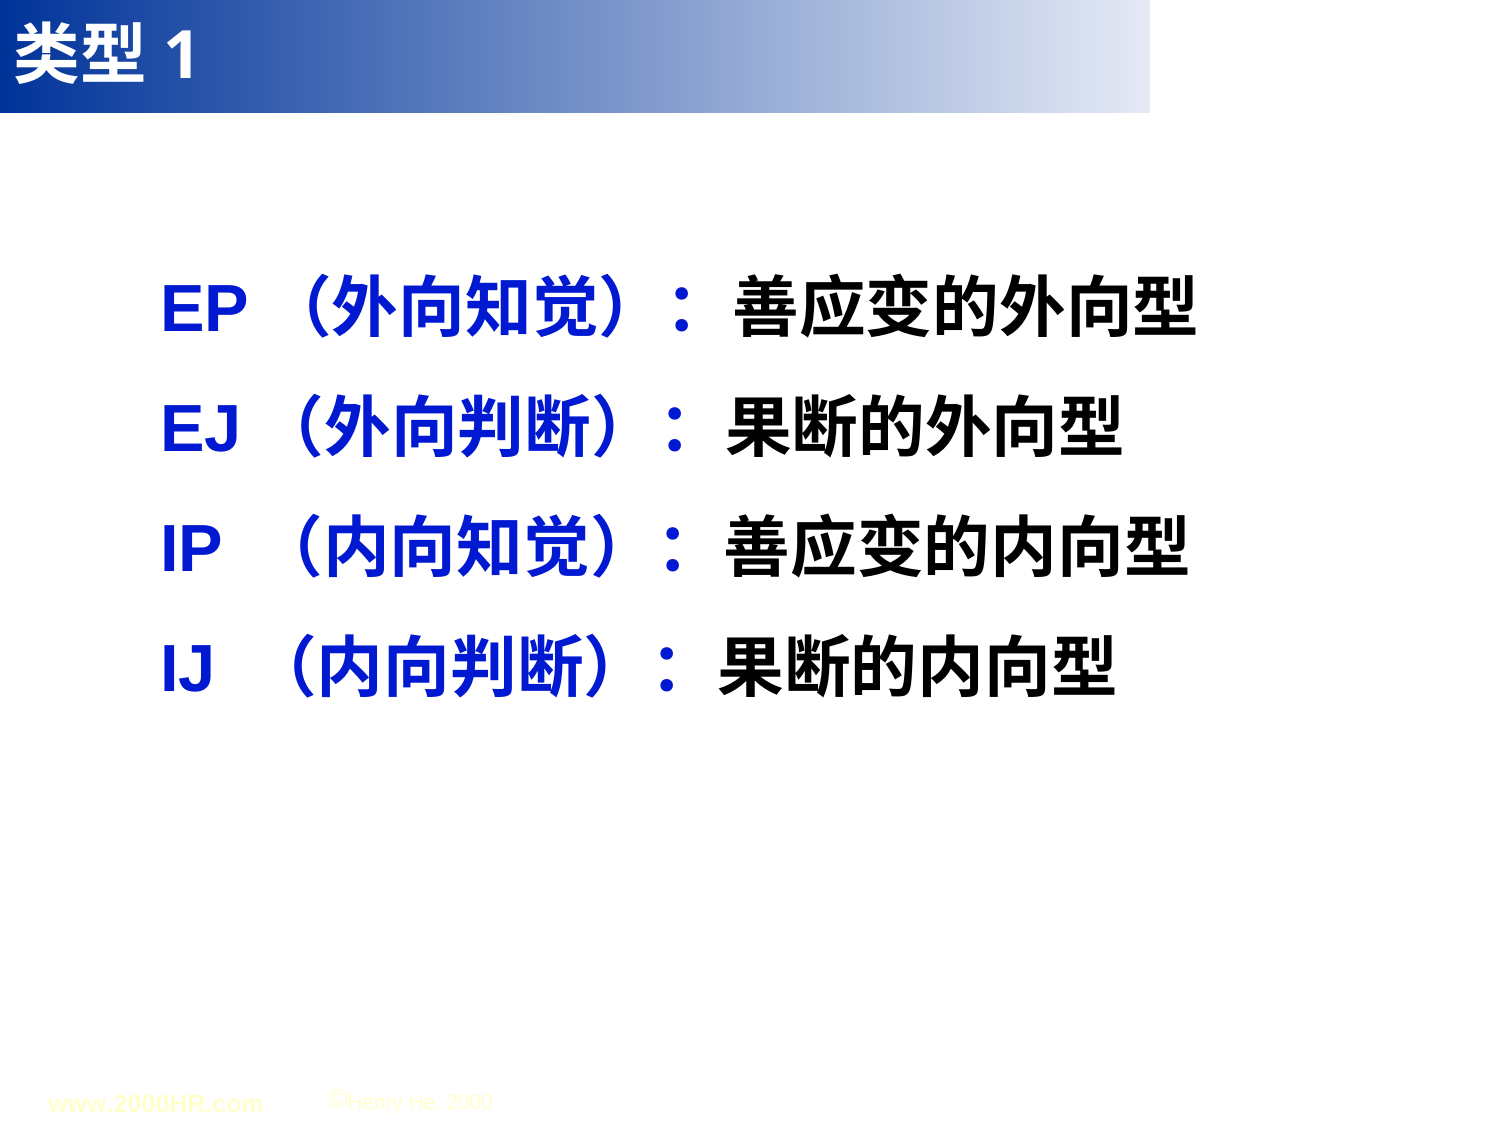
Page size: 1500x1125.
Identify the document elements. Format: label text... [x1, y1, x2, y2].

text_box EP（外向知觉）：善应变的外向型 EJ（外向判断）：果断的外向型 IP （内向知觉）：善应变的内向型 IJ （内向判断）：果断的内向型 [145, 217, 1215, 712]
text_box 类型1 [0, 4, 217, 100]
